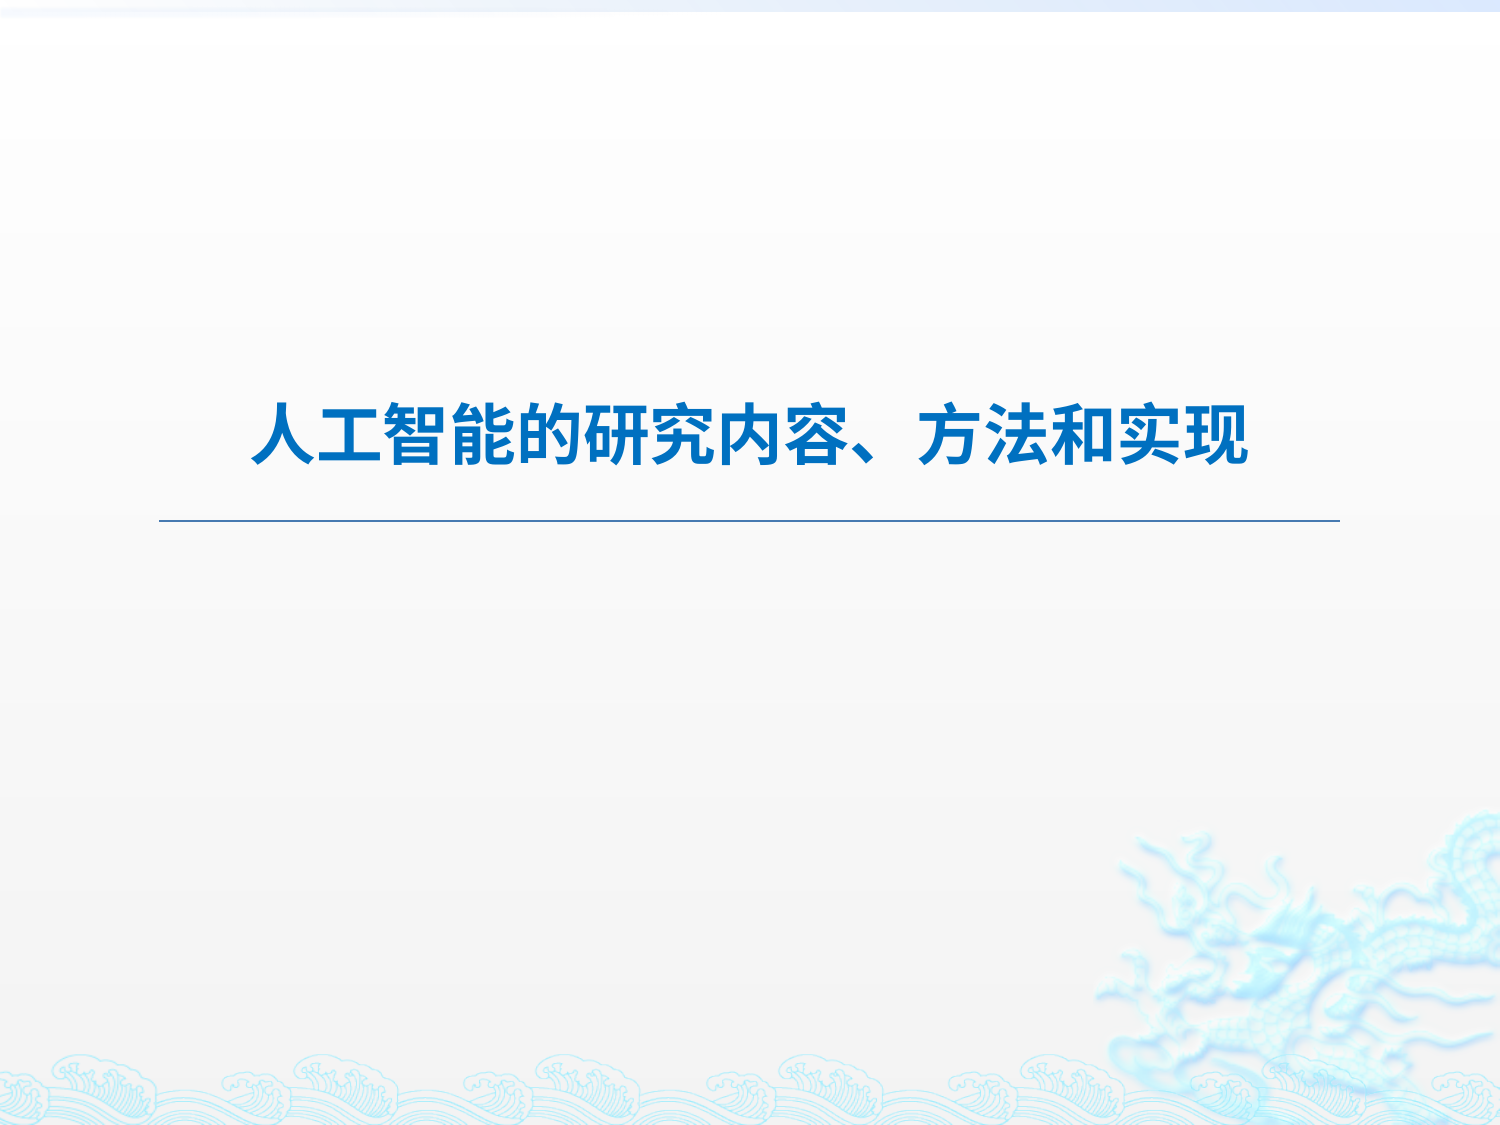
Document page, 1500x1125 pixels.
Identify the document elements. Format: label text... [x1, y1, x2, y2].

text_box 人工智能的研究内容、方法和实现 [219, 385, 1280, 483]
